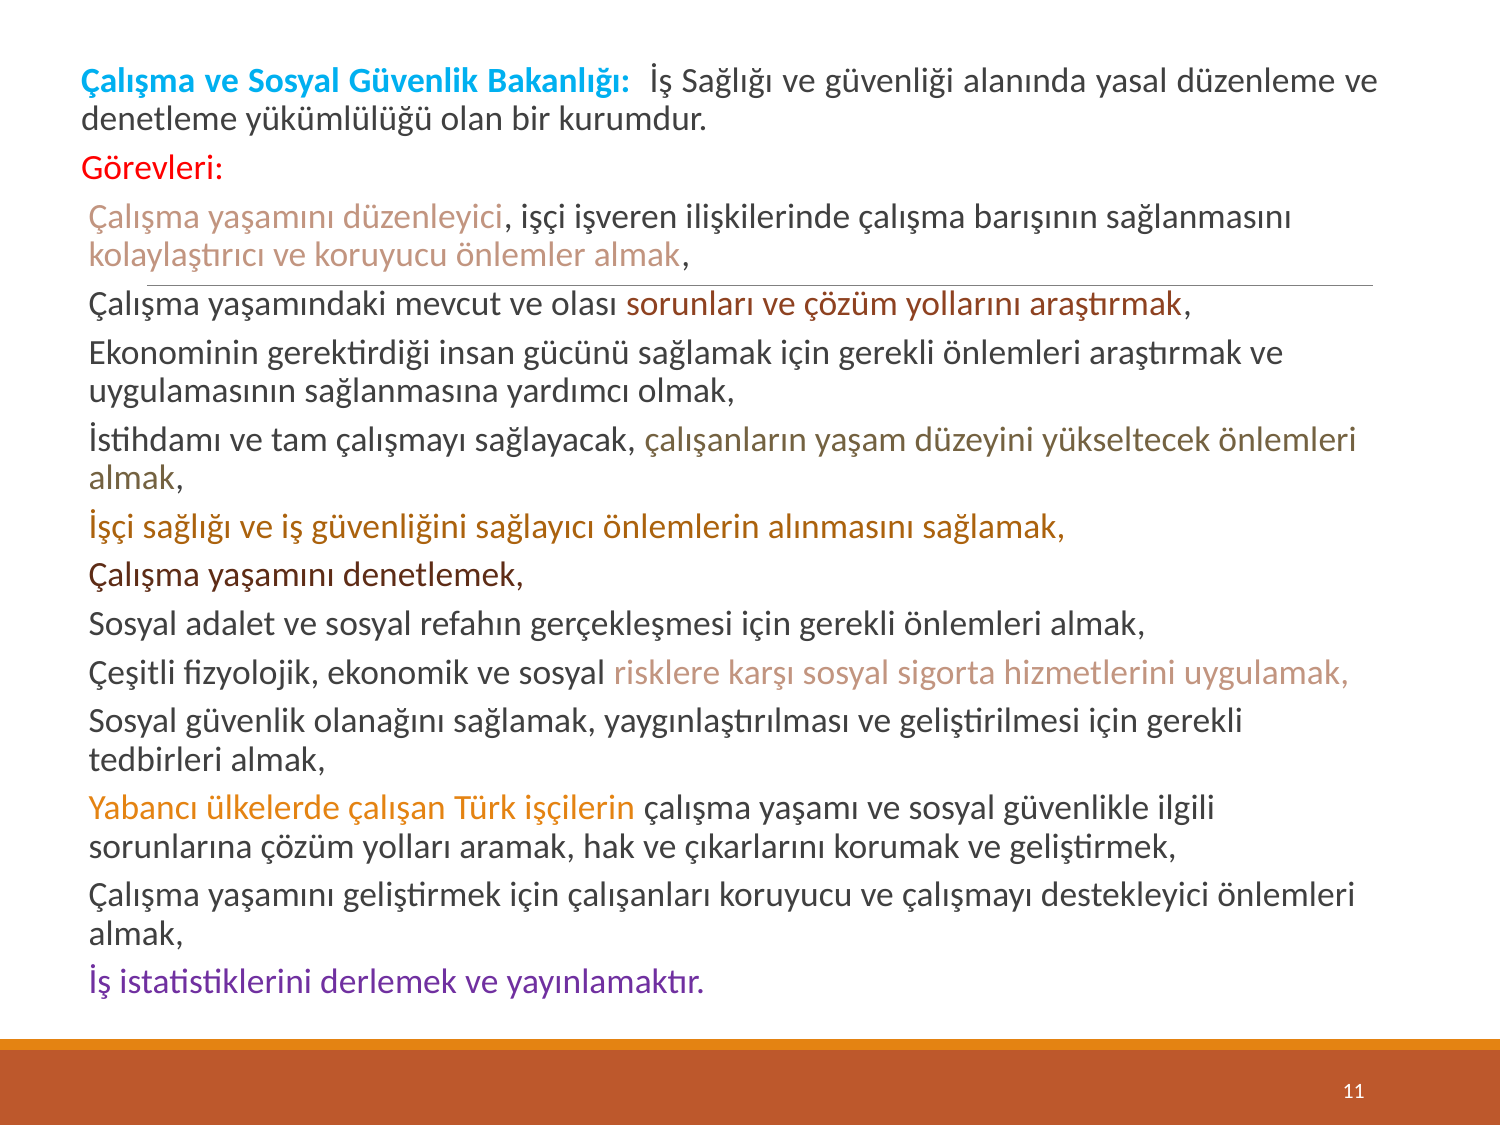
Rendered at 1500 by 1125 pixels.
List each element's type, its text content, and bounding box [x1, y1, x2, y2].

slide_number 11 [1218, 1059, 1380, 1120]
list Çalışma ve Sosyal Güvenlik Bakanlığı: İş Sağlığı ve güvenliği alanında yasal düzenleme ve denetleme yükümlülüğü olan bir kurumdur. Görevleri: Çalışma yaşamını düzenleyici, işçi işveren ilişkilerinde çalışma barışının sağlanmasını kolaylaştırıcı ve koruyucu önlemler almak, Çalışma yaşamındaki mevcut ve olası sorunları ve çözüm yollarını araştırmak, Ekonominin gerektirdiği insan gücünü sağlamak için gerekli önlemleri araştırmak ve uygulamasının sağlanmasına yardımcı olmak, İstihdamı ve tam çalışmayı sağlayacak, çalışanların yaşam düzeyini yükseltecek önlemleri almak, İşçi sağlığı ve iş güvenliğini sağlayıcı önlemlerin alınmasını sağlamak, Çalışma yaşamını denetlemek, Sosyal adalet ve sosyal refahın gerçekleşmesi için gerekli önlemleri almak, Çeşitli fizyolojik, ekonomik ve sosyal risklere karşı sosyal sigorta hizmetlerini uygulamak, Sosyal güvenlik olanağını sağlamak, yaygınlaştırılması ve geliştirilmesi için gerekli tedbirleri almak, Yabancı ülkelerde çalışan Türk işçilerin çalışma yaşamı ve sosyal güvenlikle ilgili sorunlarına çözüm yolları aramak, hak ve çıkarlarını korumak ve geliştirmek, Çalışma yaşamını geliştirmek için çalışanları koruyucu ve çalışmayı destekleyici önlemleri almak, İş istatistiklerini derlemek ve yayınlamaktır. [73, 54, 1380, 1012]
